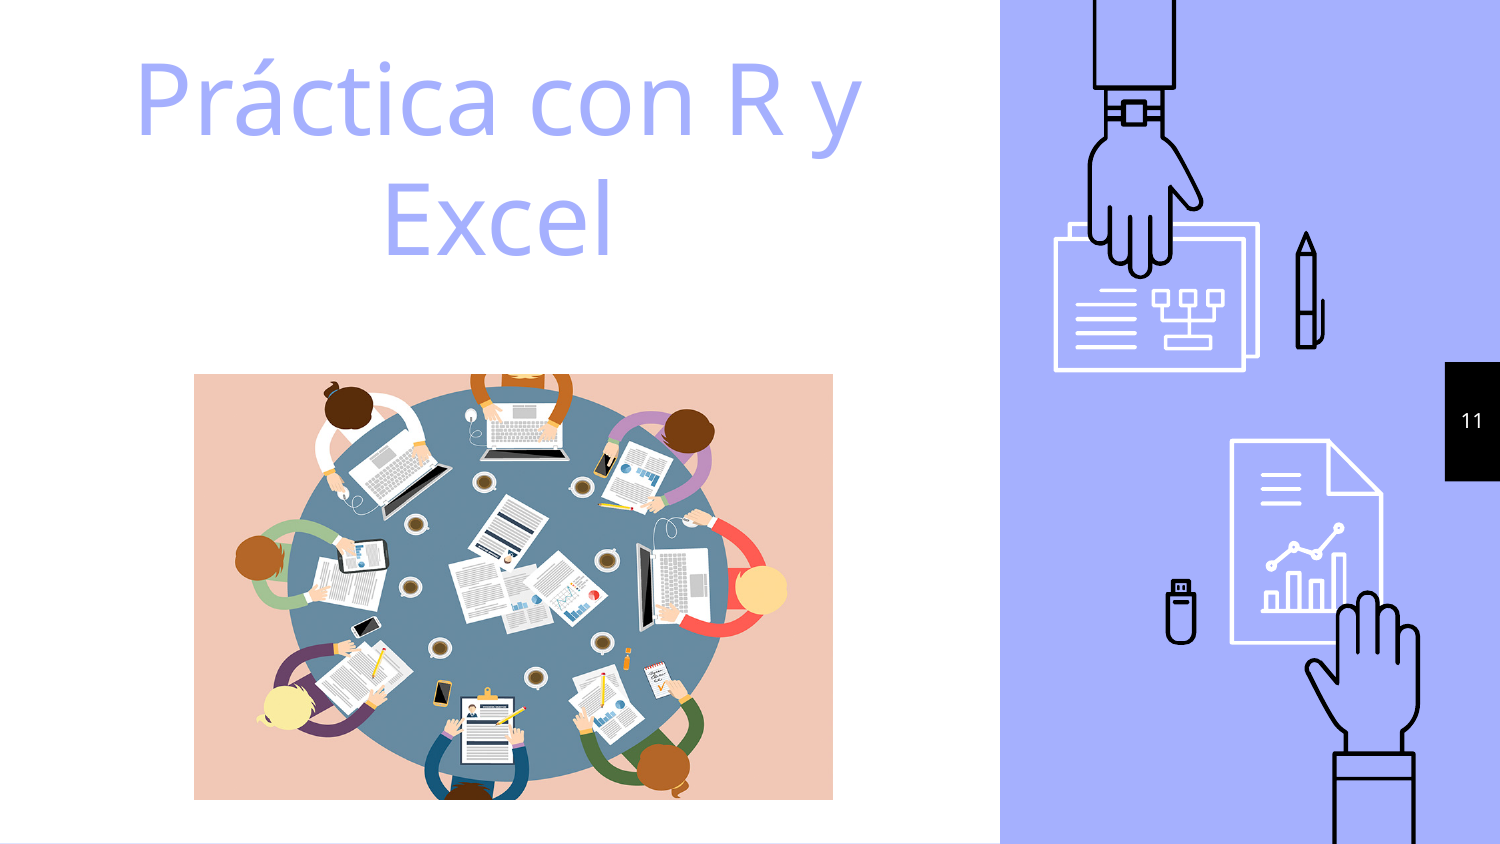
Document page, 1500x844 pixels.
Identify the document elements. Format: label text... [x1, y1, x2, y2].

picture [194, 374, 833, 801]
slide_number 11 [1444, 362, 1500, 482]
text_box Práctica con R y Excel [76, 150, 920, 291]
